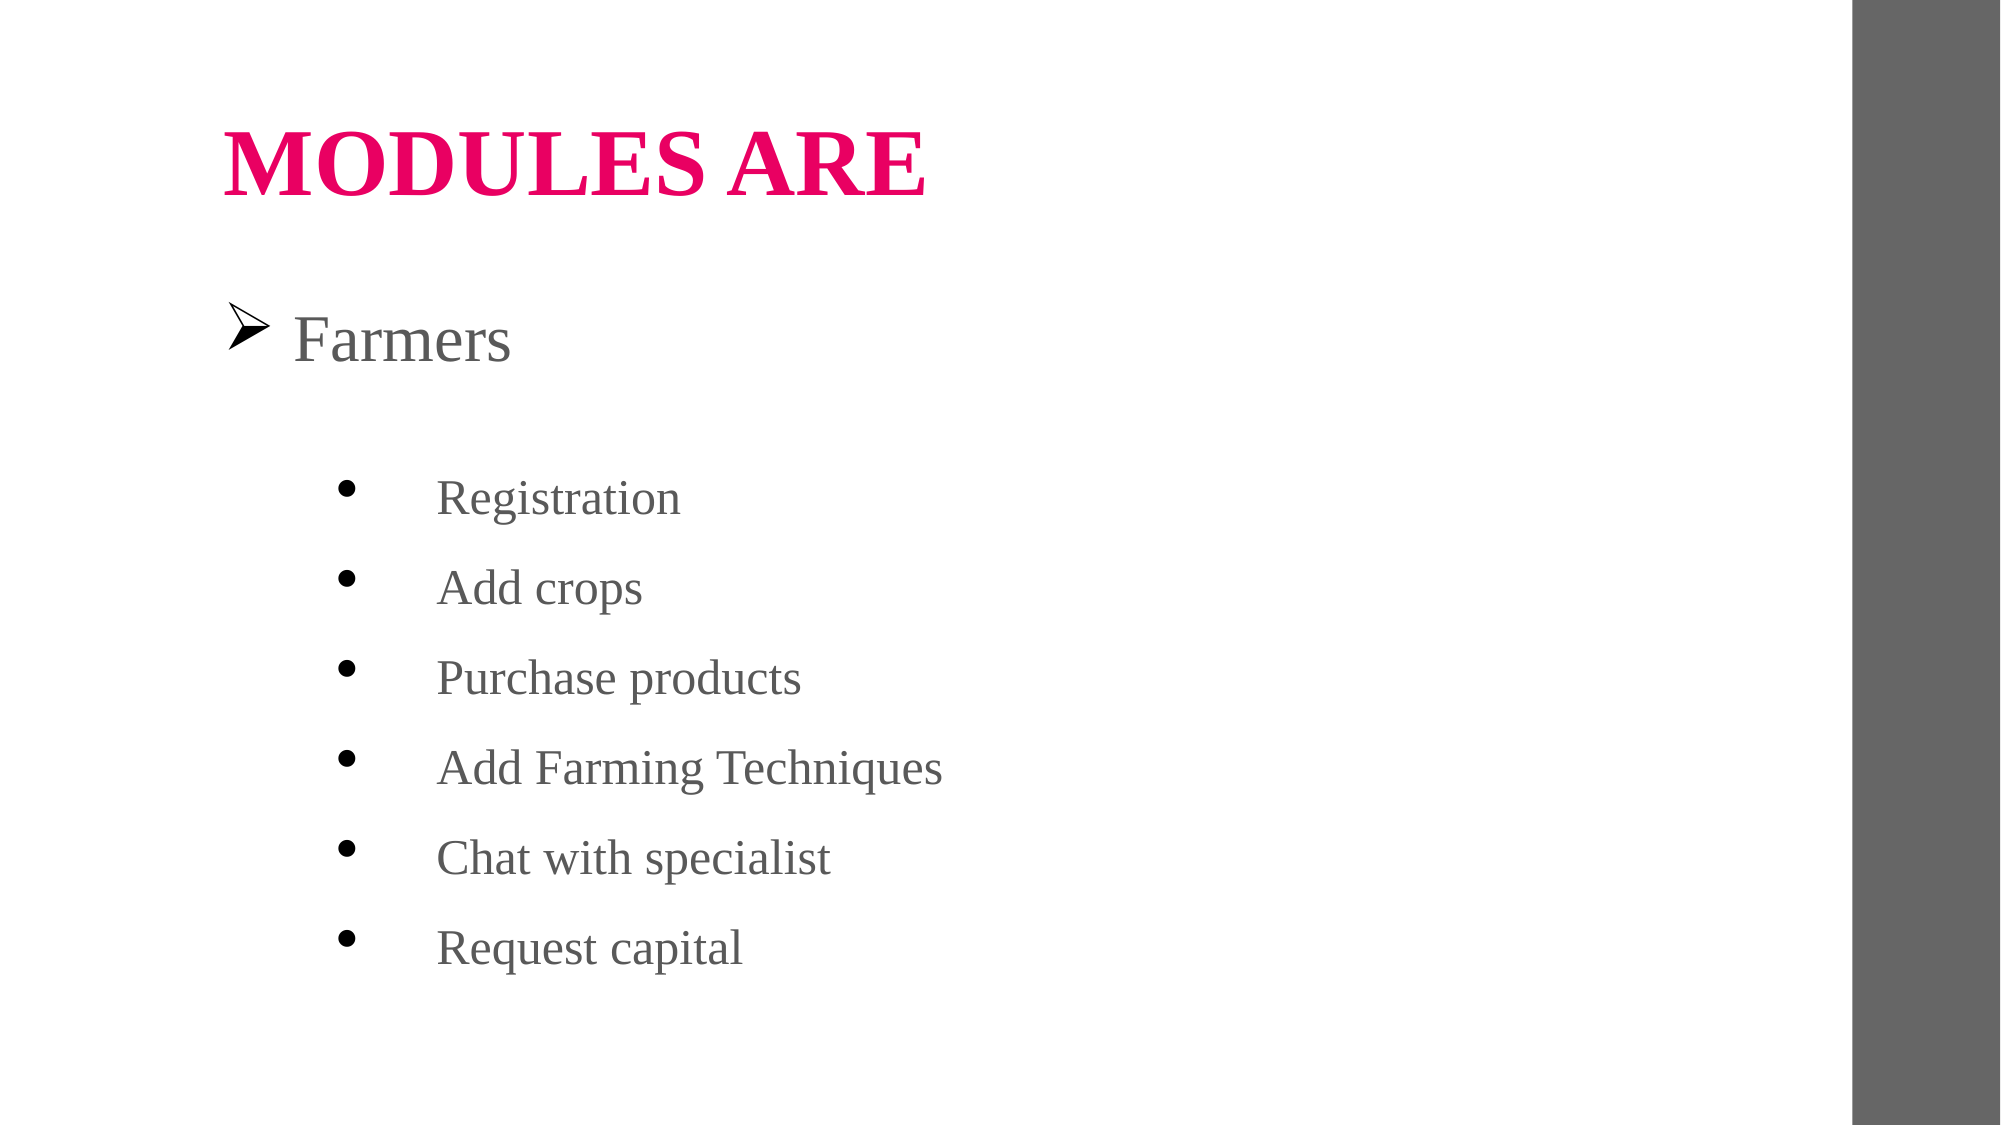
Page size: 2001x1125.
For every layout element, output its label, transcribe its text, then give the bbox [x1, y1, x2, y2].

text_box MODULES ARE [209, 92, 972, 222]
text_box Farmers Registration Add crops Purchase products Add Farming Techniques Chat with specialist Request capital [209, 287, 1663, 983]
